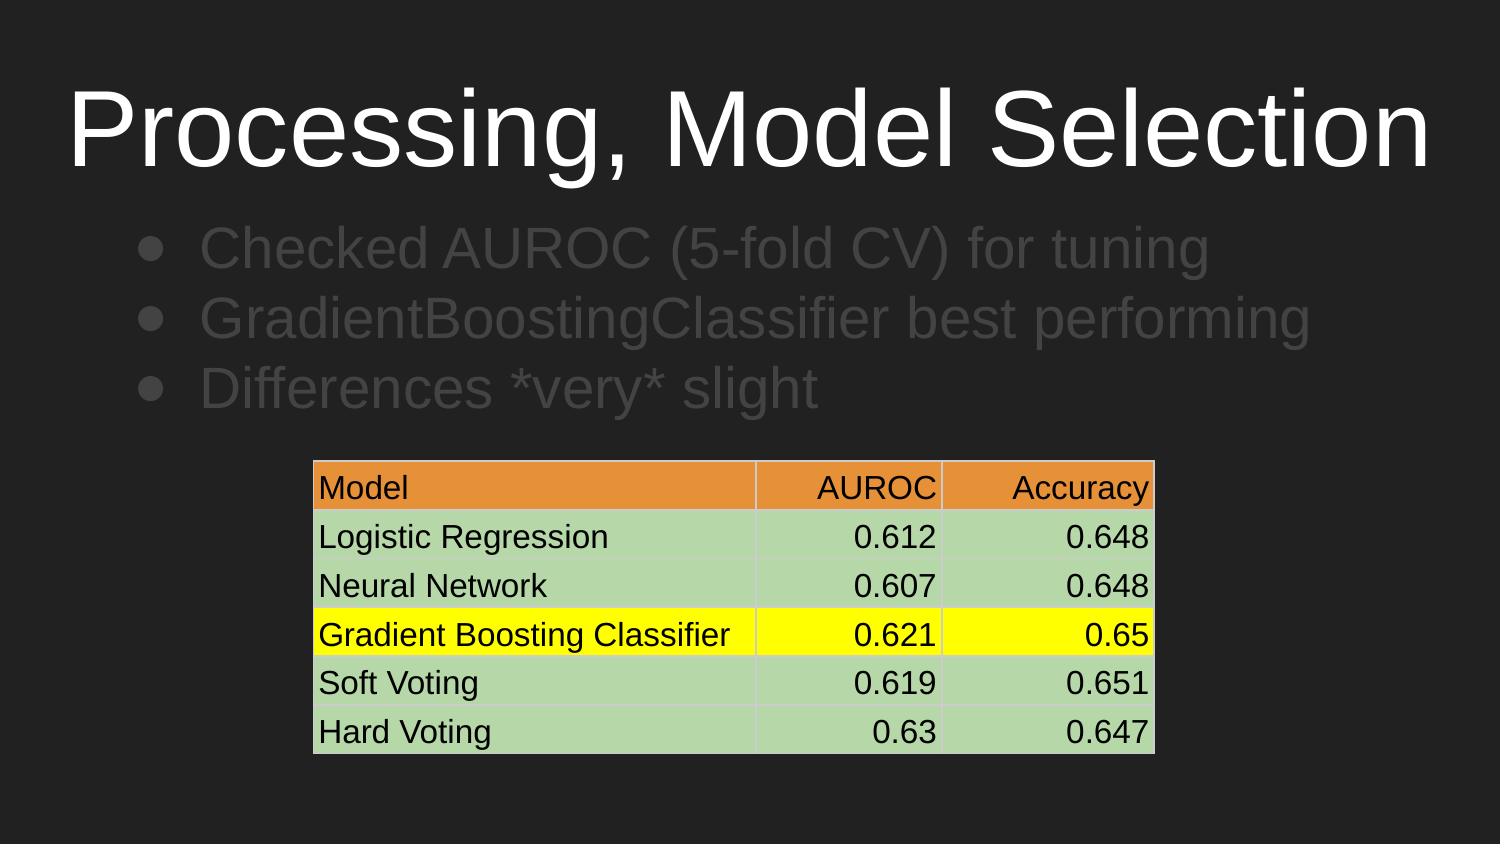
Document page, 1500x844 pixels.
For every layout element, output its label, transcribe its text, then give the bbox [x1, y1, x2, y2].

table_header Accuracy [943, 462, 1153, 509]
table_cell 0.63 [757, 706, 941, 753]
table_cell 0.648 [943, 511, 1153, 558]
table_cell 0.621 [757, 608, 941, 655]
table_cell 0.651 [943, 657, 1153, 704]
text_box Checked AUROC (5-fold CV) for tuning GradientBoostingClassifier best performing Differences *very* slight [109, 195, 1359, 333]
table_cell 0.612 [757, 511, 941, 558]
text_box Processing, Model Selection [46, 42, 1454, 211]
table_cell 0.607 [757, 559, 941, 606]
table_cell 0.648 [943, 559, 1153, 606]
table_cell 0.65 [943, 608, 1153, 655]
table_cell 0.619 [757, 657, 941, 704]
table_header AUROC [757, 462, 941, 509]
table_cell Neural Network [314, 559, 755, 606]
table_cell Gradient Boosting Classifier [314, 608, 755, 655]
table_cell Hard Voting [314, 706, 755, 753]
table_cell Logistic Regression [314, 511, 755, 558]
table_header Model [314, 462, 755, 509]
table_cell Soft Voting [314, 657, 755, 704]
table_cell 0.647 [943, 706, 1153, 753]
